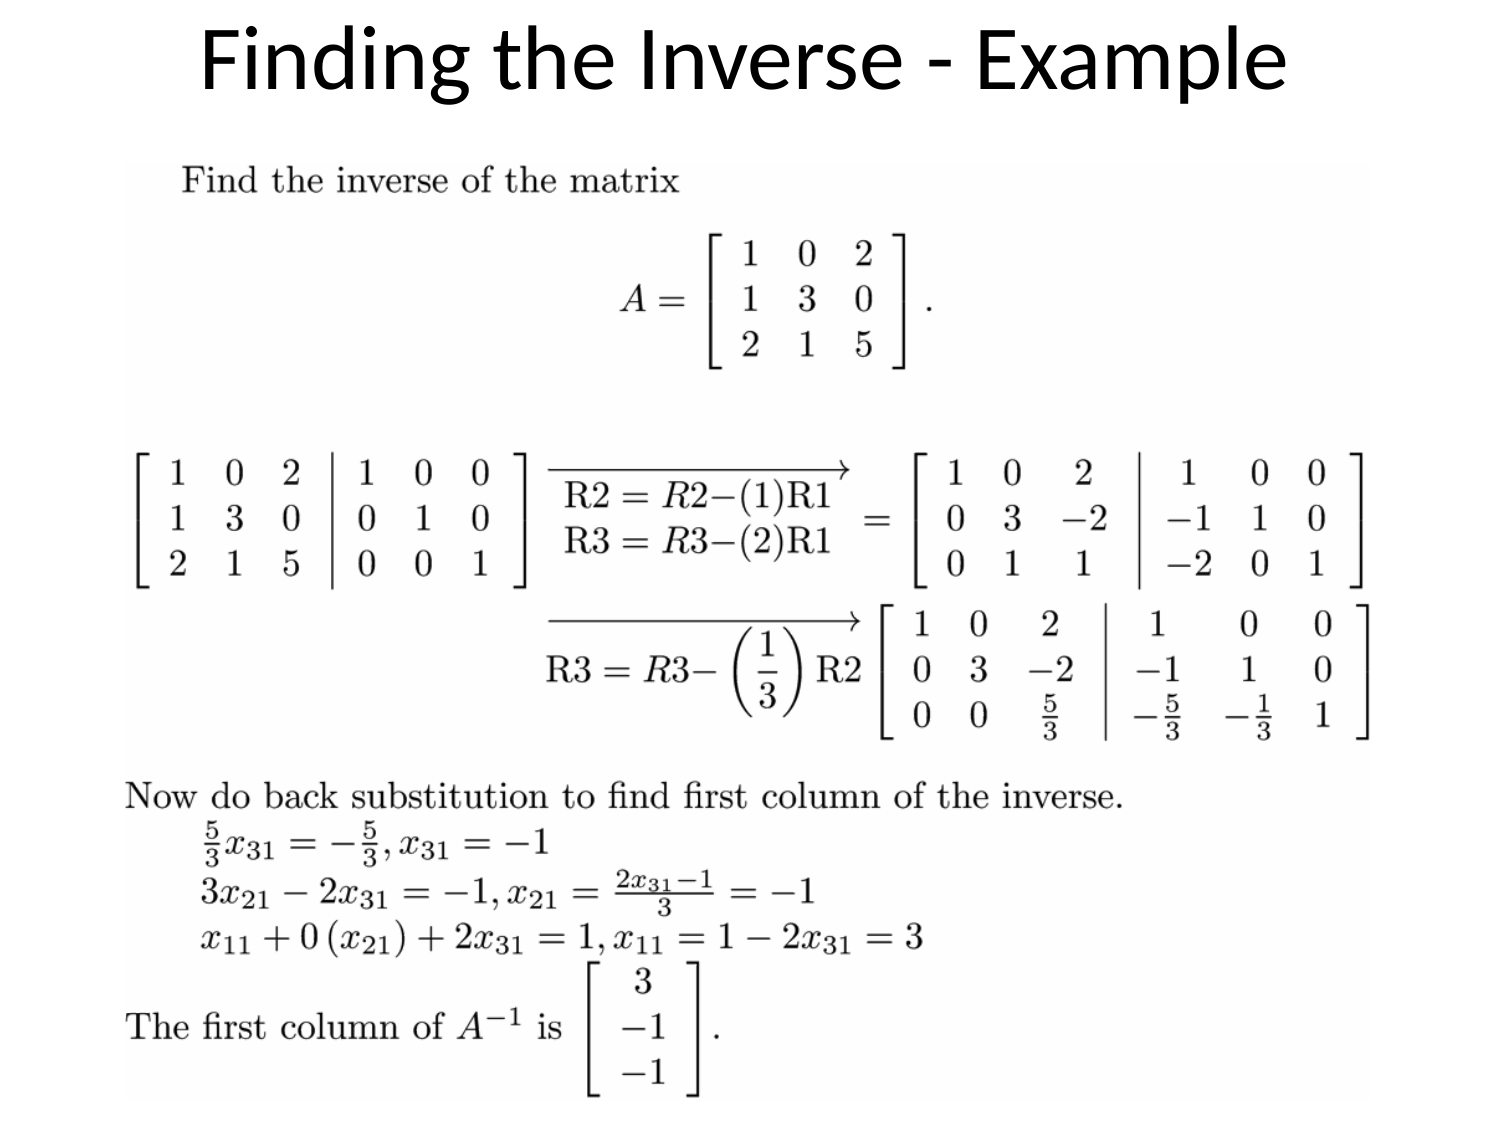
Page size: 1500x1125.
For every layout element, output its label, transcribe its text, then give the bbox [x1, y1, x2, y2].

picture [124, 162, 1371, 1101]
title Finding the Inverse - Example [70, 0, 1421, 156]
